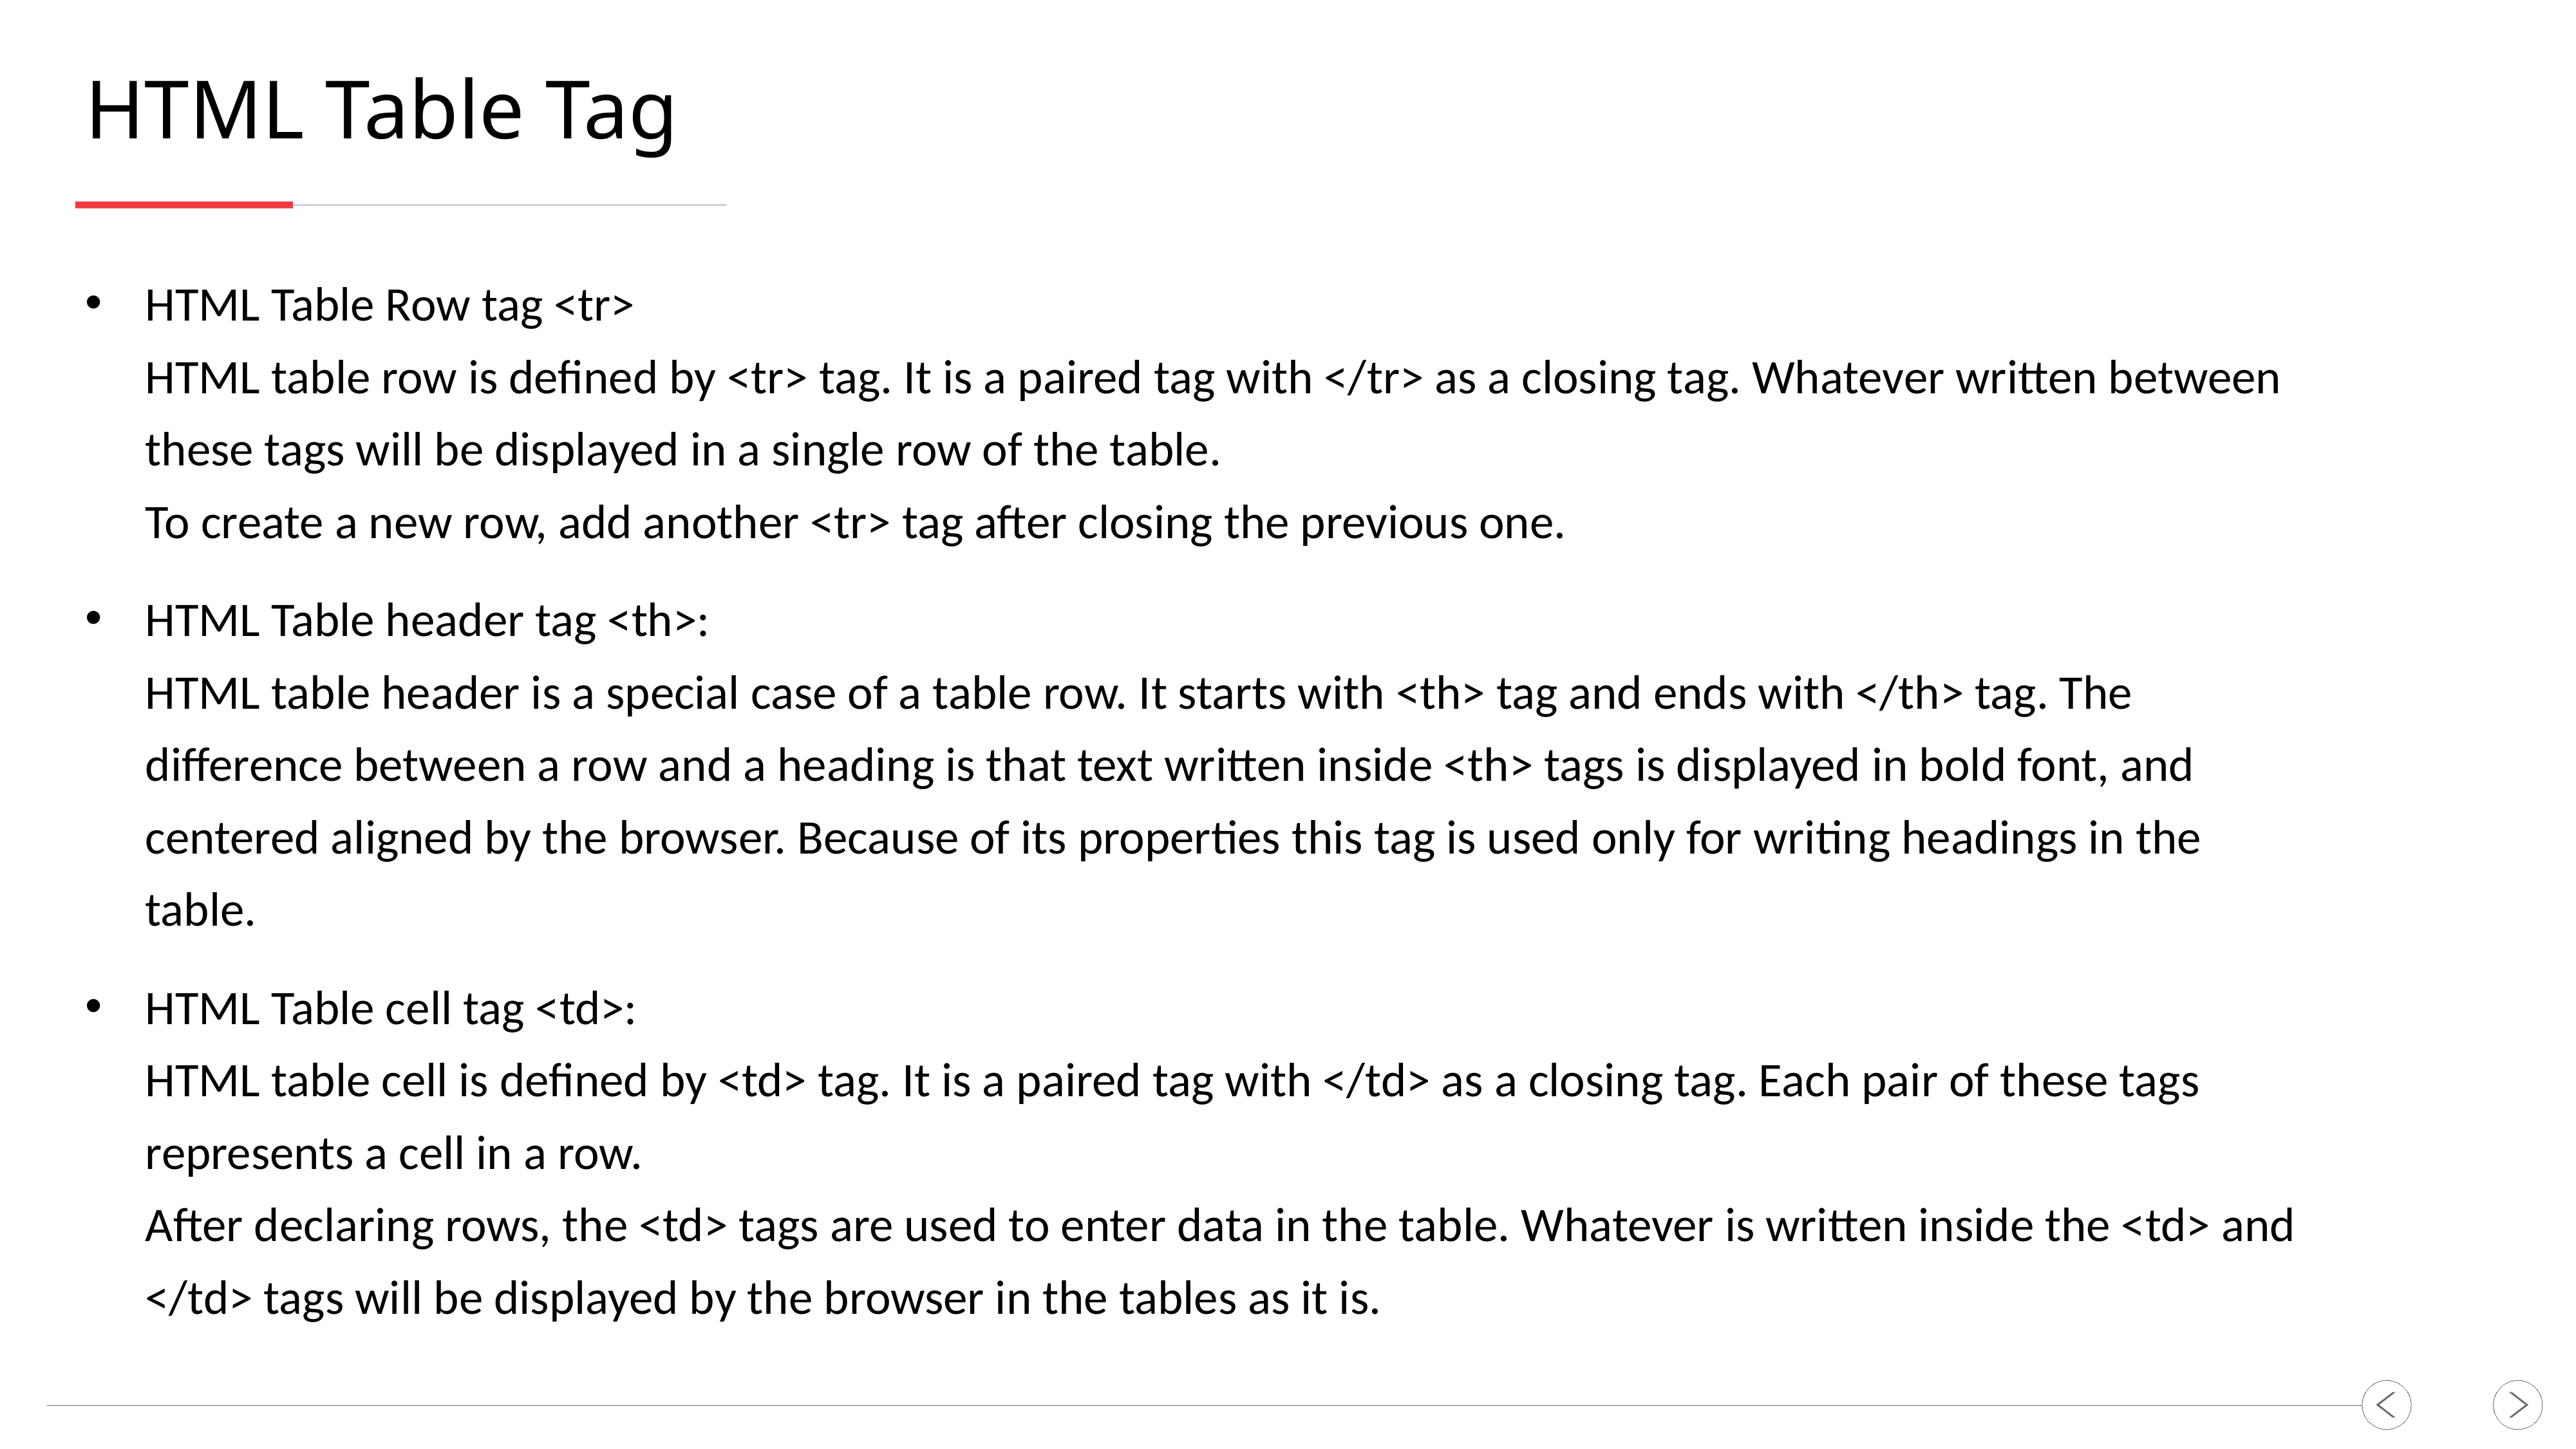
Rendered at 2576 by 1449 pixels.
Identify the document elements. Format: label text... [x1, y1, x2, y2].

list HTML Table Row tag <tr> HTML table row is defined by <tr> tag. It is a paired tag with </tr> as a closing tag. Whatever written between these tags will be displayed in a single row of the table. To create a new row, add another <tr> tag after closing the previous one. HTML Table header tag <th>: HTML table header is a special case of a table row. It starts with <th> tag and ends with </th> tag. The difference between a row and a heading is that text written inside <th> tags is displayed in bold font, and centered aligned by the browser. Because of its properties this tag is used only for writing headings in the table. HTML Table cell tag <td>: HTML table cell is defined by <td> tag. It is a paired tag with </td> as a closing tag. Each pair of these tags represents a cell in a row. After declaring rows, the <td> tags are used to enter data in the table. Whatever is written inside the <td> and </td> tags will be displayed by the browser in the tables as it is. [75, 253, 2329, 1304]
list HTML Table Tag [75, 56, 2496, 157]
